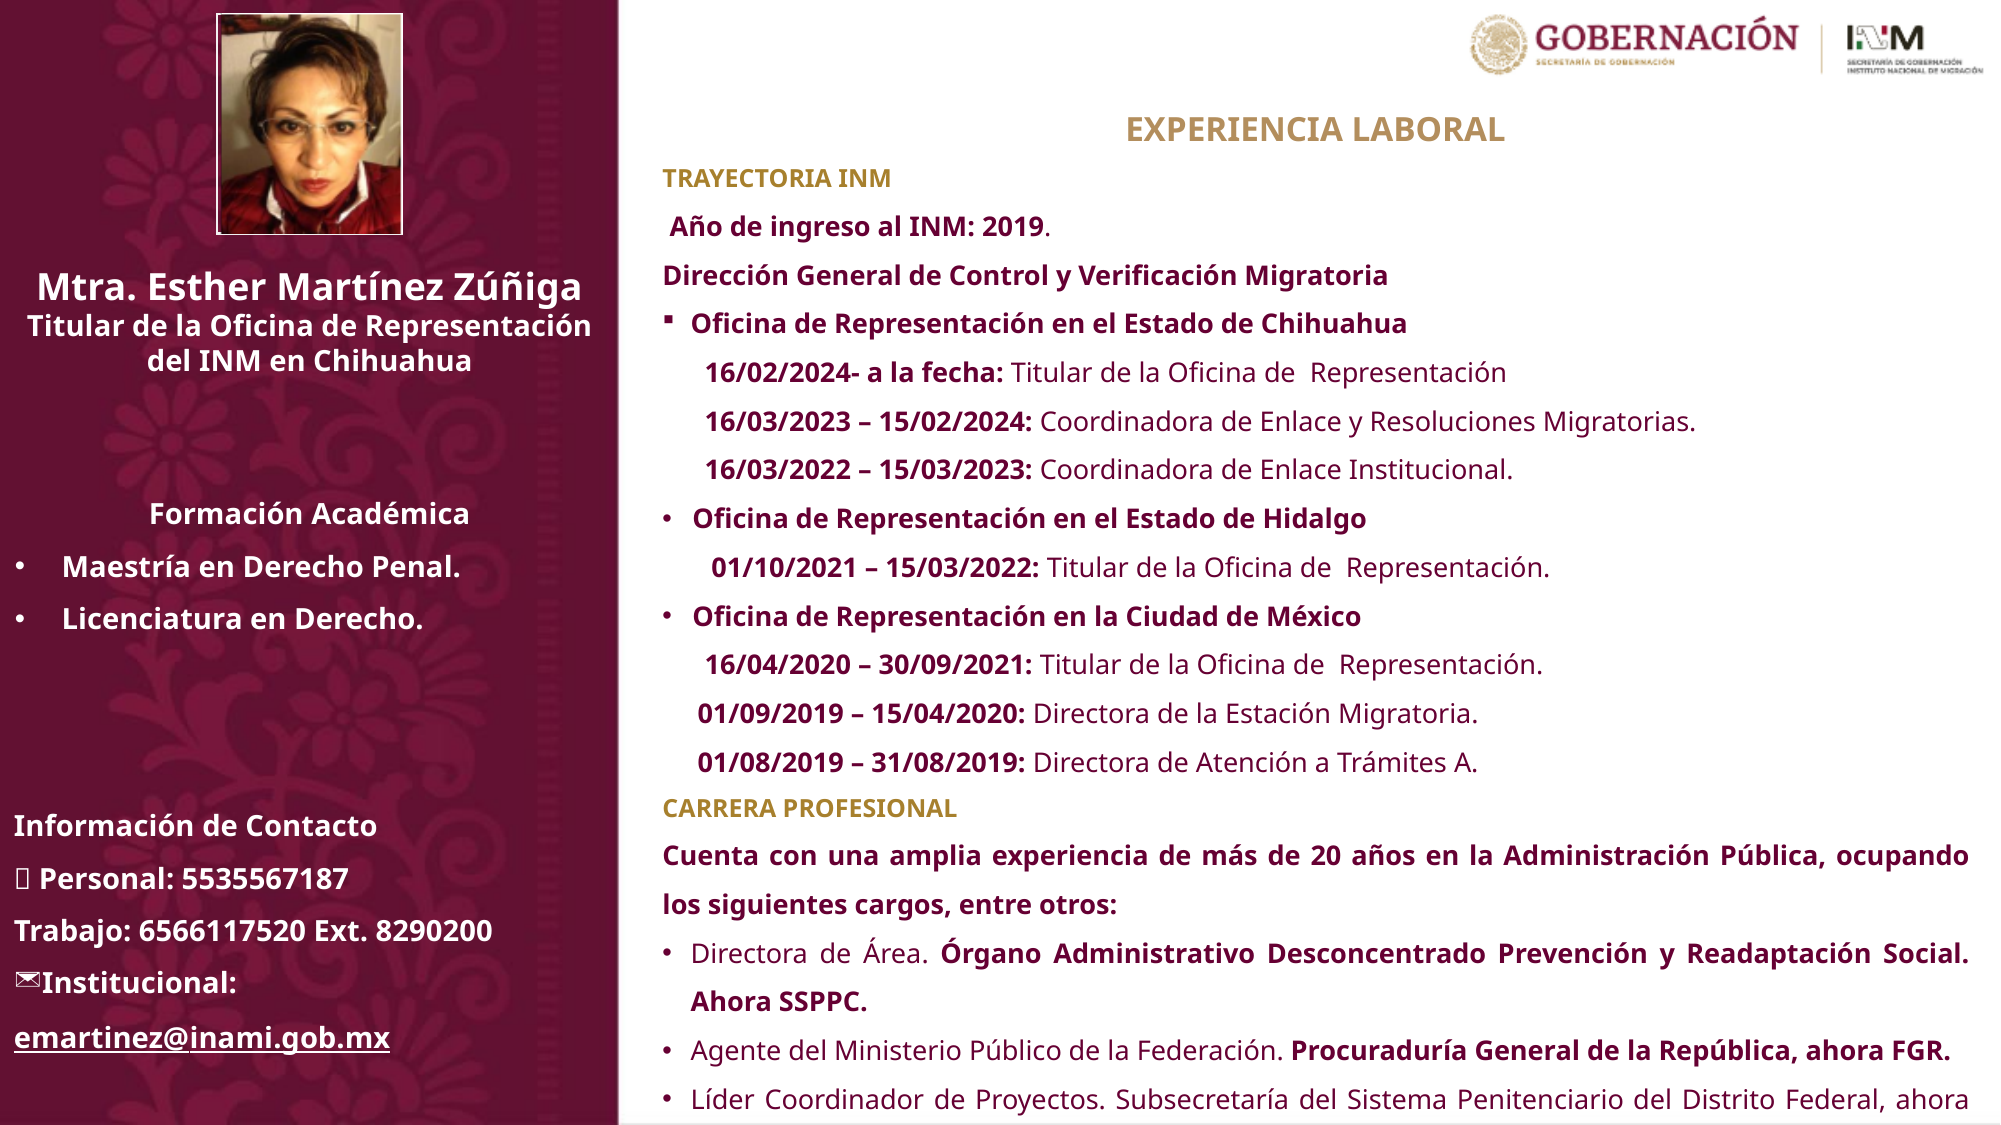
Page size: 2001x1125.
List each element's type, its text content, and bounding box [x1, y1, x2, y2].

text_box Mtra. Esther Martínez Zúñiga Titular de la Oficina de Representación del INM en Chihuahua [0, 255, 620, 385]
text_box Formación Académica Maestría en Derecho Penal. Licenciatura en Derecho. [0, 470, 620, 643]
text_box Información de Contacto  Personal: 5535567187 Trabajo: 6566117520 Ext. 8290200 Institucional: emartinez@inami.gob.mx [0, 782, 619, 1120]
picture [0, 0, 2001, 1125]
text_box EXPERIENCIA LABORAL TRAYECTORIA INM Año de ingreso al INM: 2019. Dirección General de Control y Verificación Migratoria Oficina de Representación en el Estado de Chihuahua 16/02/2024- a la fecha: Titular de la Oficina de Representación 16/03/2023 – 15/02/2024: Coordinadora de Enlace y Resoluciones Migratorias. 16/03/2022 – 15/03/2023: Coordinadora de Enlace Institucional. Oficina de Representación en el Estado de Hidalgo 01/10/2021 – 15/03/2022: Titular de la Oficina de Representación. Oficina de Representación en la Ciudad de México 16/04/2020 – 30/09/2021: Titular de la Oficina de Representación. 01/09/2019 – 15/04/2020: Directora de la Estación Migratoria. 01/08/2019 – 31/08/2019: Directora de Atención a Trámites A. CARRERA PROFESIONAL Cuenta con una amplia experiencia de más de 20 años en la Administración Pública, ocupando los siguientes cargos, entre otros: Directora de Área. Órgano Administrativo Desconcentrado Prevención y Readaptación Social. Ahora SSPPC. Agente del Ministerio Público de la Federación. Procuraduría General de la República, ahora FGR. Líder Coordinador de Proyectos. Subsecretaría del Sistema Penitenciario del Distrito Federal, ahora CDMX. [647, 80, 1985, 1125]
